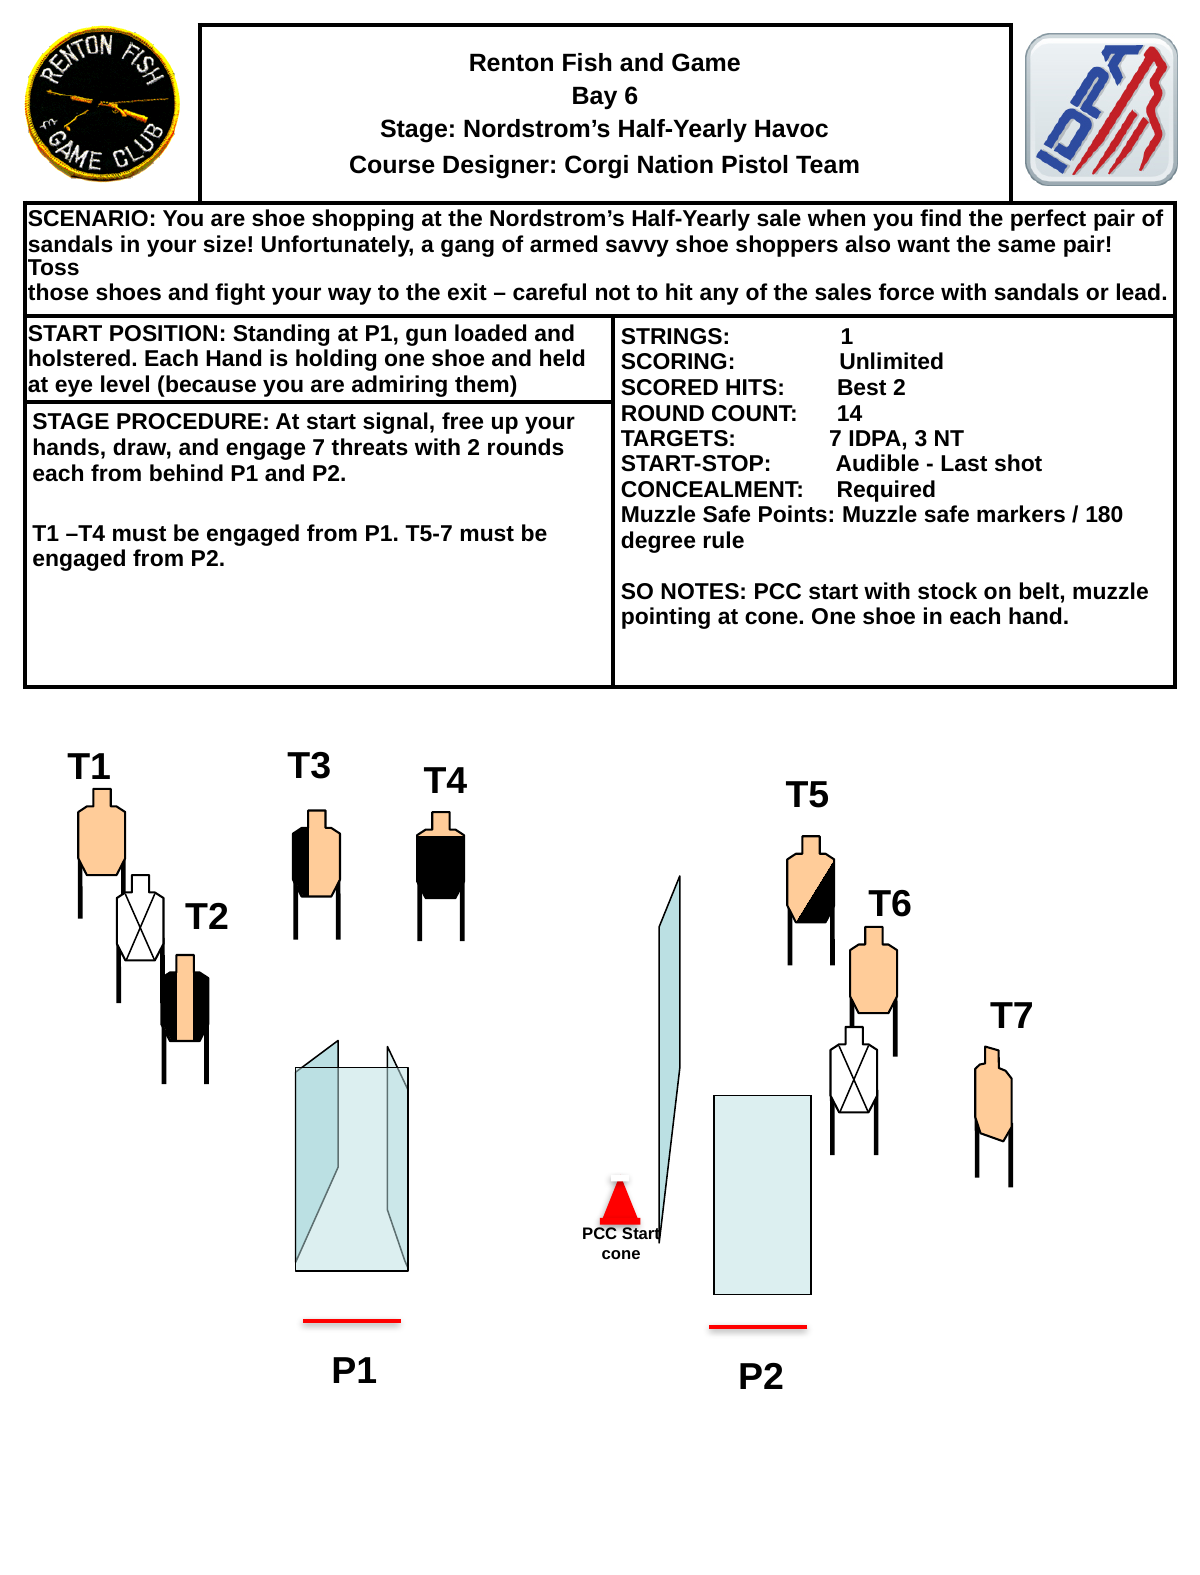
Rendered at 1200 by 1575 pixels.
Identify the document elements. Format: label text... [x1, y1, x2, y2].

table_cell STAGE PROCEDURE: At start signal, free up your hands, draw, and engage 7 threats with 2 rounds each from behind P1 and P2. T1 –T4 must be engaged from P1. T5-7 must be engaged from P2. [27, 404, 611, 685]
table_header Renton Fish and Game Bay 6 Stage: Nordstrom’s Half-Yearly Havoc Course Designer: Corgi Nation Pistol Team [202, 27, 1009, 201]
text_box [830, 1026, 878, 1156]
text_box [295, 1067, 409, 1272]
text_box T4 [408, 748, 497, 809]
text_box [161, 954, 209, 1085]
table_cell START POSITION: Standing at P1, gun loaded and holstered. Each Hand is holding one shoe and held at eye level (because you are admiring them) [27, 318, 611, 400]
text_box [292, 810, 341, 940]
text_box T1 [52, 735, 140, 795]
text_box [387, 1046, 398, 1067]
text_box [975, 1046, 1012, 1188]
text_box T2 [170, 884, 258, 945]
text_box P2 [723, 1344, 811, 1405]
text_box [849, 926, 898, 1057]
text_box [116, 874, 164, 1004]
table_cell SCENARIO: You are shoe shopping at the Nordstrom’s Half-Yearly sale when you find the perfect pair of sandals in your size! Unfortunately, a gang of armed savvy shoe shoppers also want the same pair! Toss those shoes and fight your way to the exit – careful not to hit any of the sales force with sandals or lead. [27, 205, 1173, 314]
text_box T6 [853, 871, 942, 932]
text_box [659, 875, 680, 1173]
picture [1024, 32, 1179, 187]
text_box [416, 811, 465, 942]
text_box T5 [770, 762, 859, 822]
text_box T7 [975, 983, 1063, 1044]
text_box T3 [272, 733, 361, 794]
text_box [564, 1174, 678, 1272]
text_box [786, 836, 835, 966]
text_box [77, 788, 126, 919]
text_box P1 [316, 1338, 405, 1399]
text_box [302, 1040, 339, 1067]
table_cell STRINGS: 1 SCORING: Unlimited SCORED HITS: Best 2 ROUND COUNT: 14 TARGETS: 7 IDPA, 3 NT START-STOP: Audible - Last shot CONCEALMENT: Required Muzzle Safe Points: Muzzle safe markers / 180 degree rule SO NOTES: PCC start with stock on belt, muzzle pointing at cone. One shoe in each hand. [615, 318, 1173, 685]
table_header [1013, 25, 1175, 201]
text_box [714, 1095, 811, 1295]
picture [8, 12, 196, 199]
